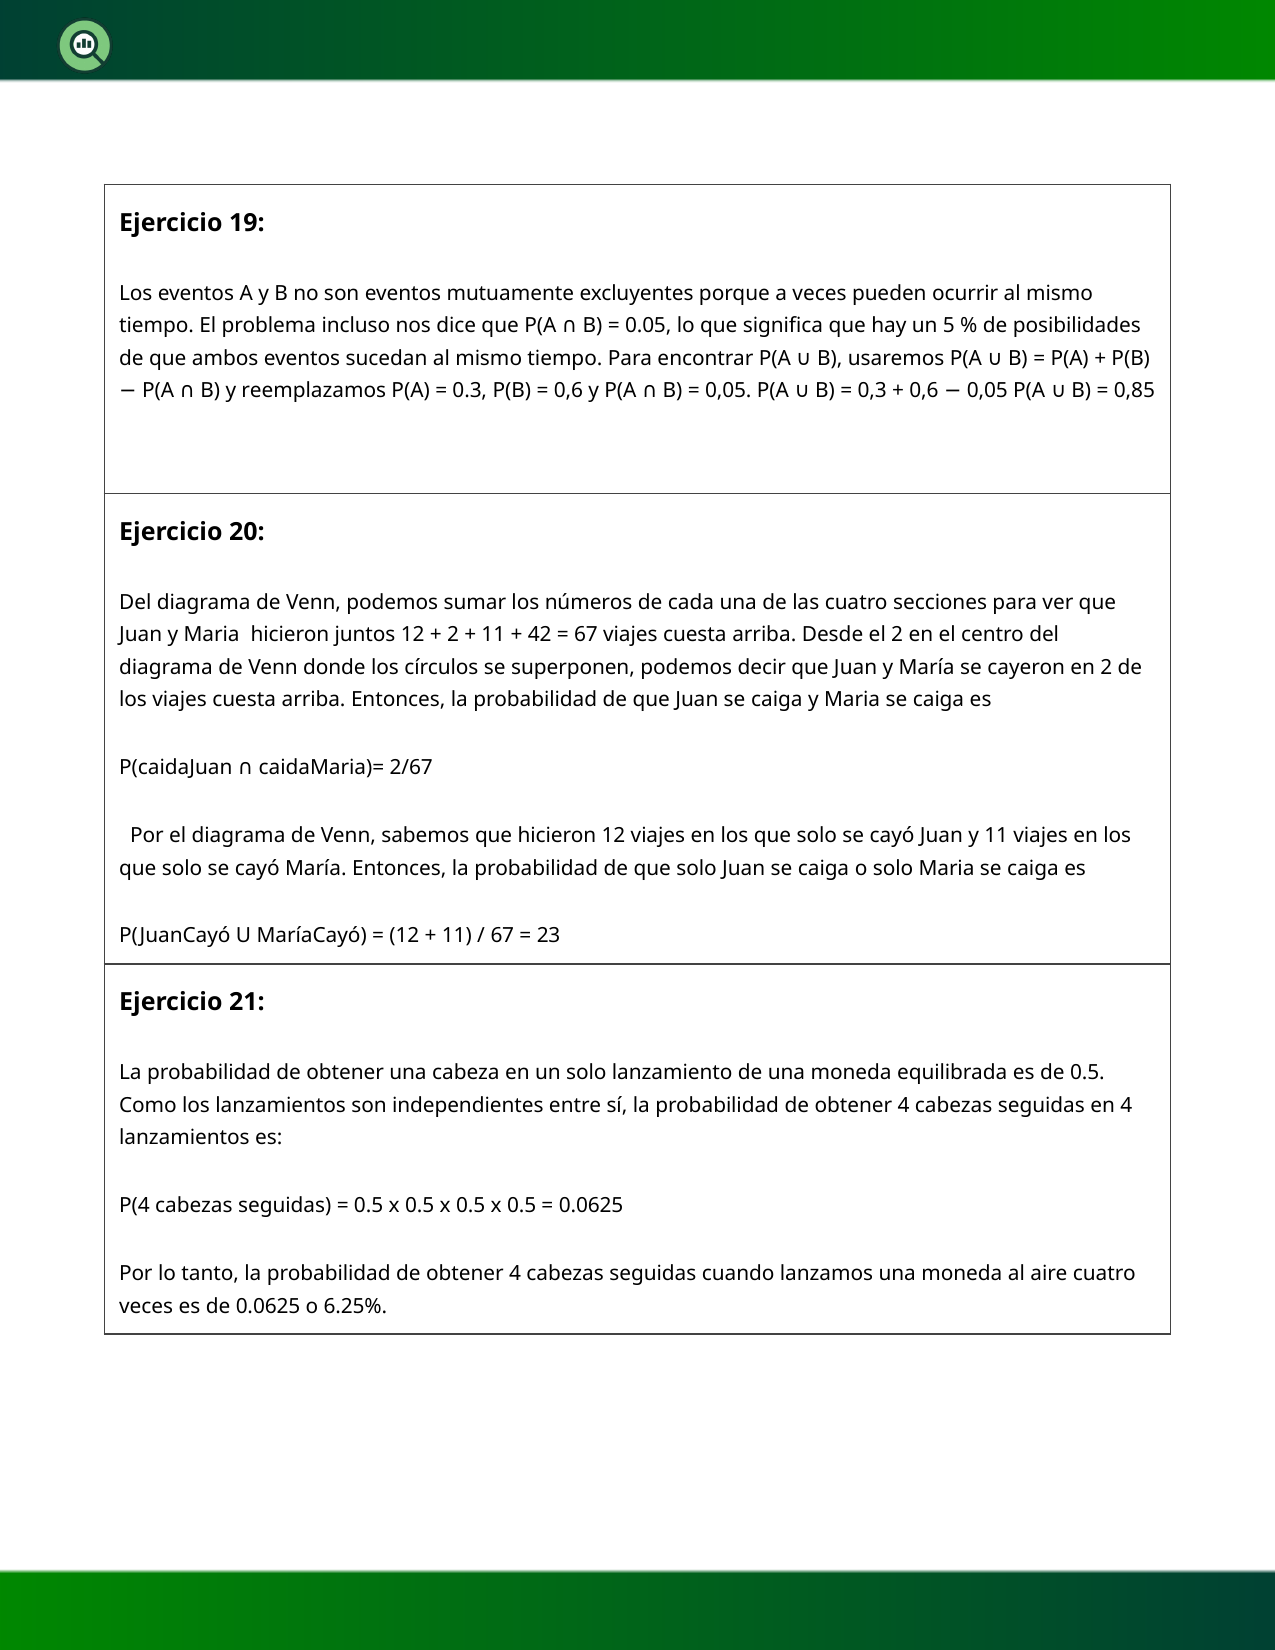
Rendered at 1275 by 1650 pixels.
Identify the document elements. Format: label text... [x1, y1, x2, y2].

table_header Ejercicio 19: Los eventos A y B no son eventos mutuamente excluyentes porque a veces pueden ocurrir al mismo tiempo. El problema incluso nos dice que P(A ∩ B) = 0.05, lo que significa que hay un 5 % de posibilidades de que ambos eventos sucedan al mismo tiempo. Para encontrar P(A ∪ B), usaremos P(A ∪ B) = P(A) + P(B) − P(A ∩ B) y reemplazamos P(A) = 0.3, P(B) = 0,6 y P(A ∩ B) = 0,05. P(A ∪ B) = 0,3 + 0,6 − 0,05 P(A ∪ B) = 0,85 [105, 185, 1170, 493]
table_cell Ejercicio 21: La probabilidad de obtener una cabeza en un solo lanzamiento de una moneda equilibrada es de 0.5. Como los lanzamientos son independientes entre sí, la probabilidad de obtener 4 cabezas seguidas en 4 lanzamientos es: P(4 cabezas seguidas) = 0.5 x 0.5 x 0.5 x 0.5 = 0.0625 Por lo tanto, la probabilidad de obtener 4 cabezas seguidas cuando lanzamos una moneda al aire cuatro veces es de 0.0625 o 6.25%. [105, 965, 1170, 1333]
picture [0, 0, 1275, 1650]
table_cell Ejercicio 20: Del diagrama de Venn, podemos sumar los números de cada una de las cuatro secciones para ver que Juan y Maria hicieron juntos 12 + 2 + 11 + 42 = 67 viajes cuesta arriba. Desde el 2 en el centro del diagrama de Venn donde los círculos se superponen, podemos decir que Juan y María se cayeron en 2 de los viajes cuesta arriba. Entonces, la probabilidad de que Juan se caiga y Maria se caiga es P(caidaJuan ∩ caidaMaria)= 2/67 Por el diagrama de Venn, sabemos que hicieron 12 viajes en los que solo se cayó Juan y 11 viajes en los que solo se cayó María. Entonces, la probabilidad de que solo Juan se caiga o solo Maria se caiga es P(JuanCayó U MaríaCayó) = (12 + 11) / 67 = 23 [105, 494, 1170, 963]
